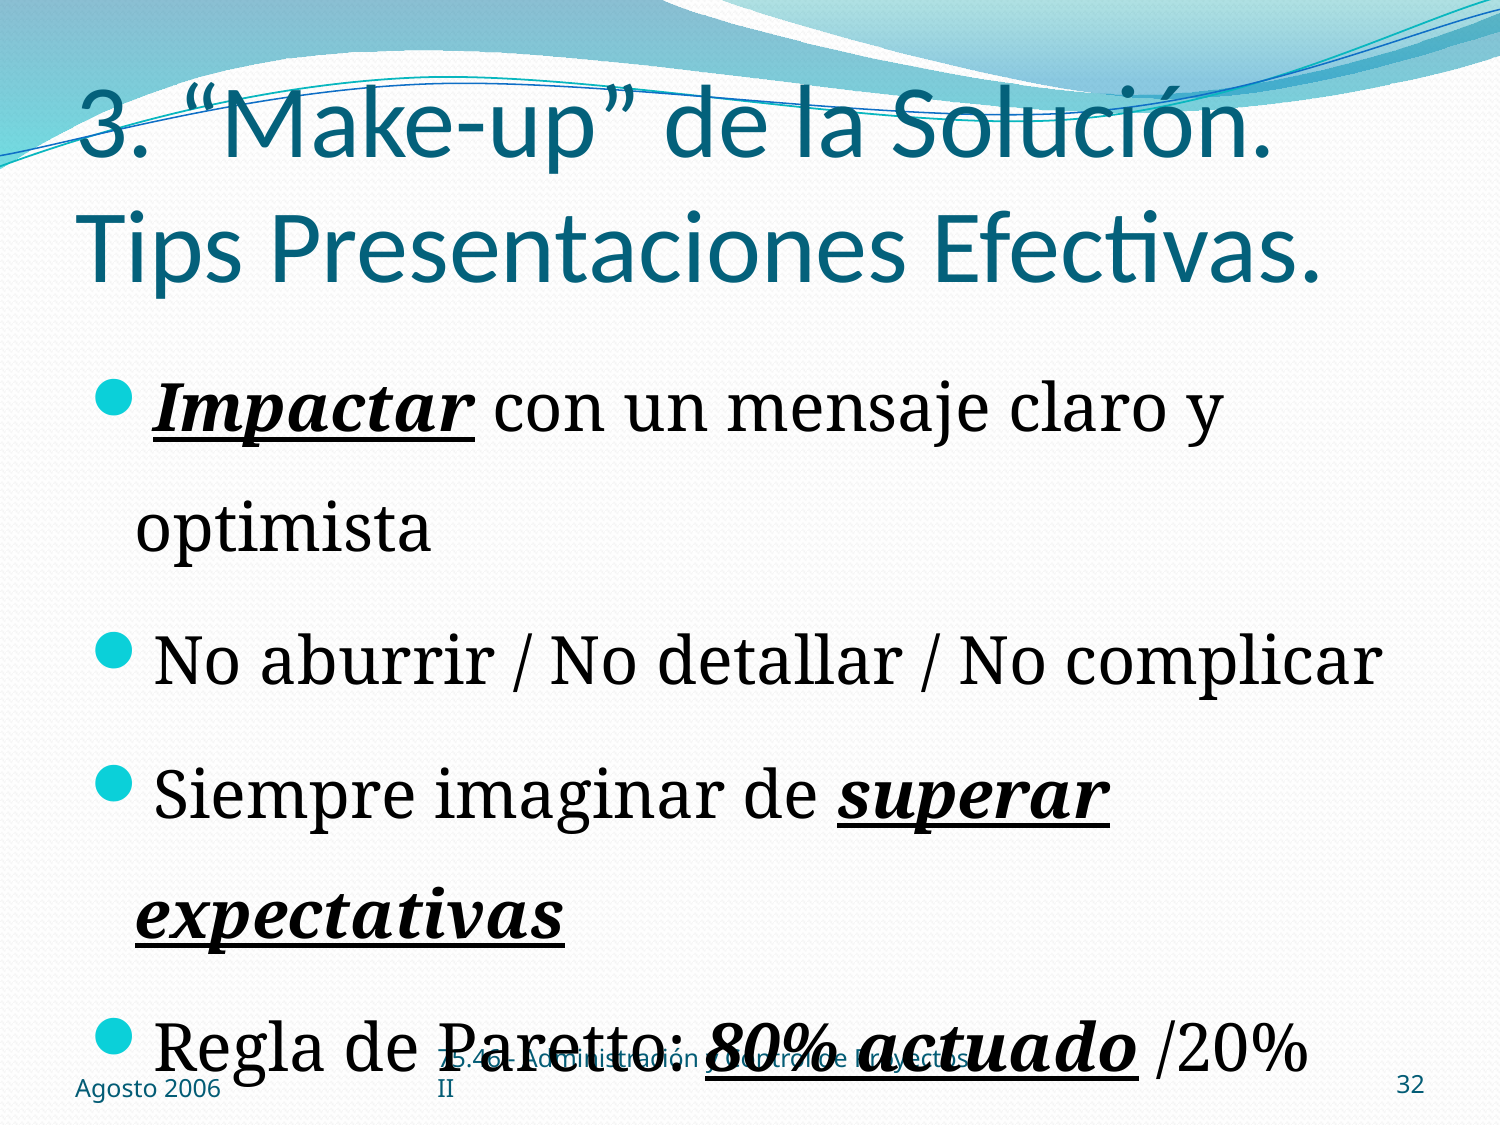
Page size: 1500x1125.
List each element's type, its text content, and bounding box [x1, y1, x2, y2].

slide_number 32 [1299, 1042, 1425, 1103]
title 3. “Make-up” de la Solución. Tips Presentaciones Efectivas. [74, 115, 1426, 304]
list Impactar con un mensaje claro y optimista No aburrir / No detallar / No complicar Siempre imaginar de superar expectativas Regla de Paretto: 80% actuado /20% escrito “Actuación”  Estilos comunicación … !!! [74, 317, 1426, 1038]
slide_number Agosto 2006 [75, 1042, 425, 1103]
footer 75.46 - Administración y Control de Proyectos II [437, 1042, 988, 1103]
